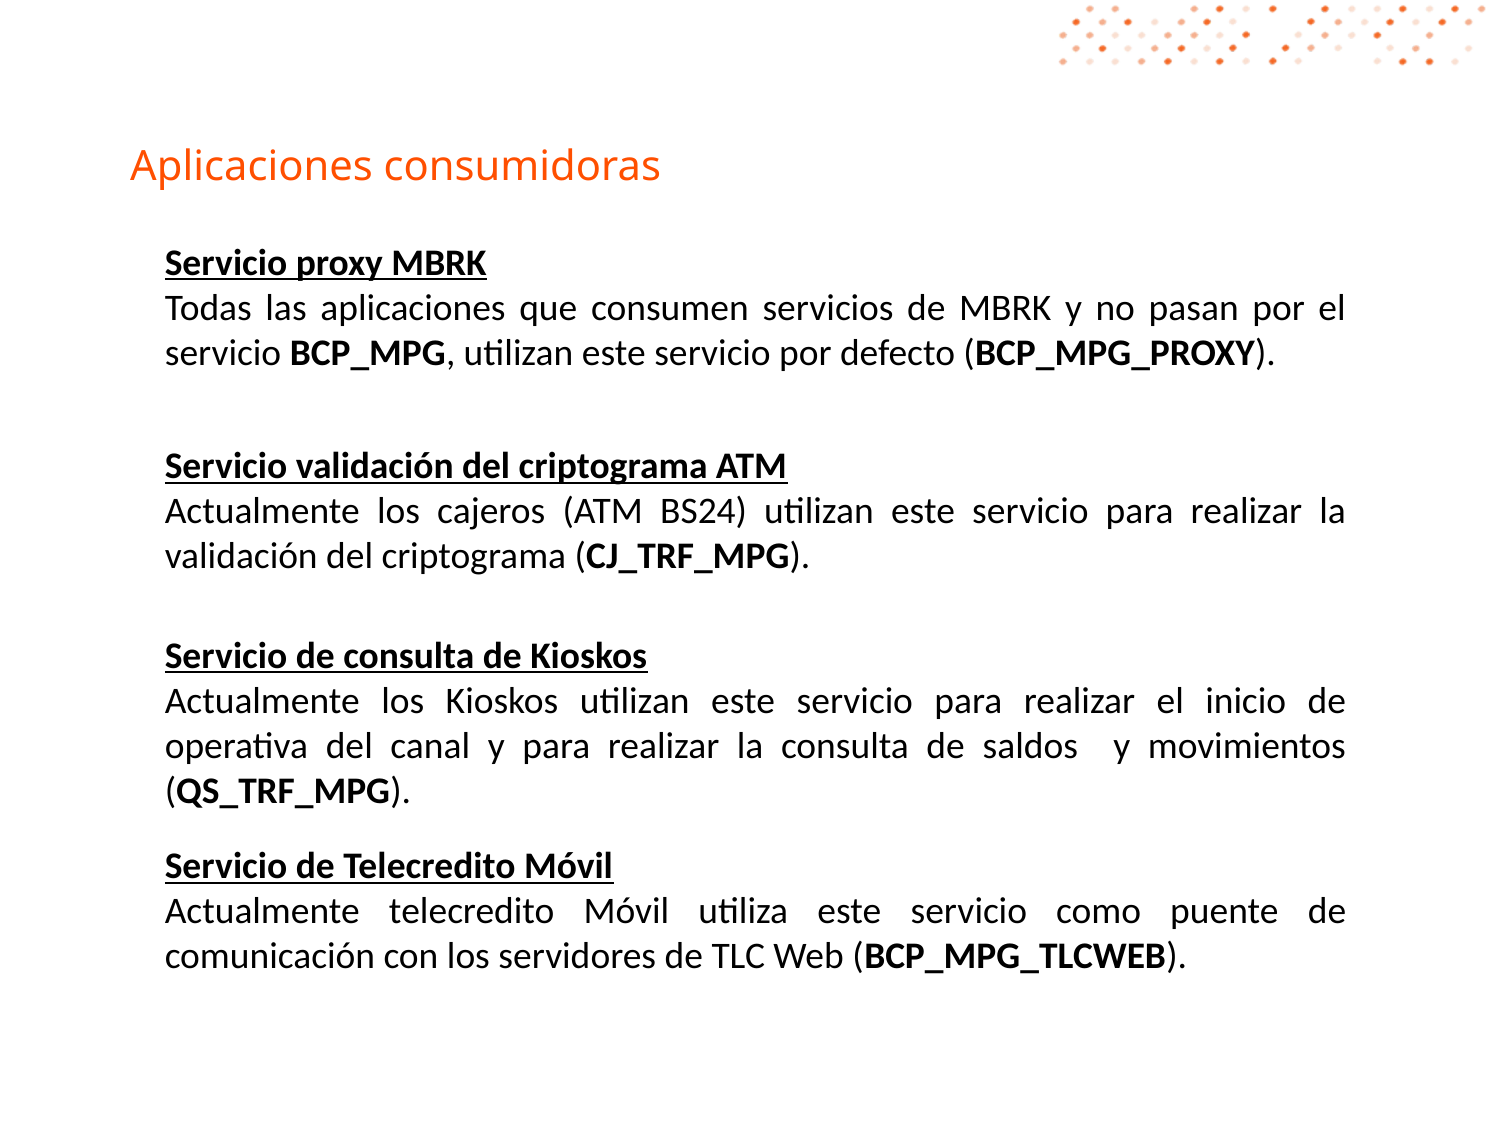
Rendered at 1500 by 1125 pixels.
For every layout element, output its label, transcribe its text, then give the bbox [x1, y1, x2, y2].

text_box Servicio validación del criptograma ATM Actualmente los cajeros (ATM BS24) utilizan este servicio para realizar la validación del criptograma (CJ_TRF_MPG). [149, 434, 1362, 584]
title Aplicaciones consumidoras [115, 136, 1382, 219]
text_box Servicio de consulta de Kioskos Actualmente los Kioskos utilizan este servicio para realizar el inicio de operativa del canal y para realizar la consulta de saldos y movimientos (QS_TRF_MPG). [149, 623, 1362, 818]
text_box Servicio de Telecredito Móvil Actualmente telecredito Móvil utiliza este servicio como puente de comunicación con los servidores de TLC Web (BCP_MPG_TLCWEB). [149, 834, 1362, 984]
text_box Servicio proxy MBRK Todas las aplicaciones que consumen servicios de MBRK y no pasan por el servicio BCP_MPG, utilizan este servicio por defecto (BCP_MPG_PROXY). [149, 230, 1362, 380]
picture [1050, 0, 1500, 74]
